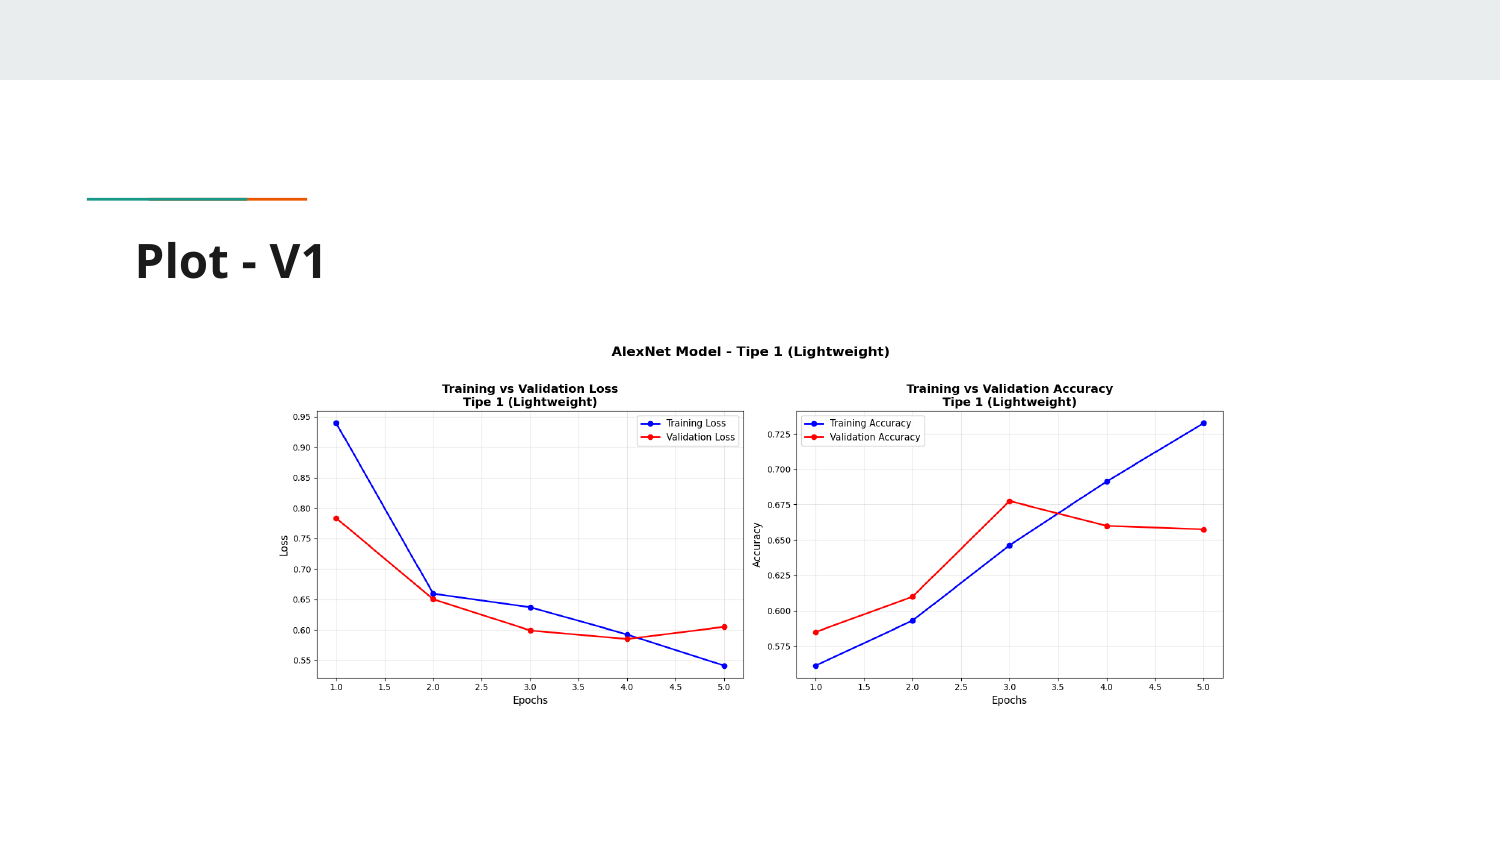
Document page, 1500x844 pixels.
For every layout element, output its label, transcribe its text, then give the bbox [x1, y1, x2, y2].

picture [272, 340, 1228, 713]
title Plot - V1 [119, 216, 1381, 305]
